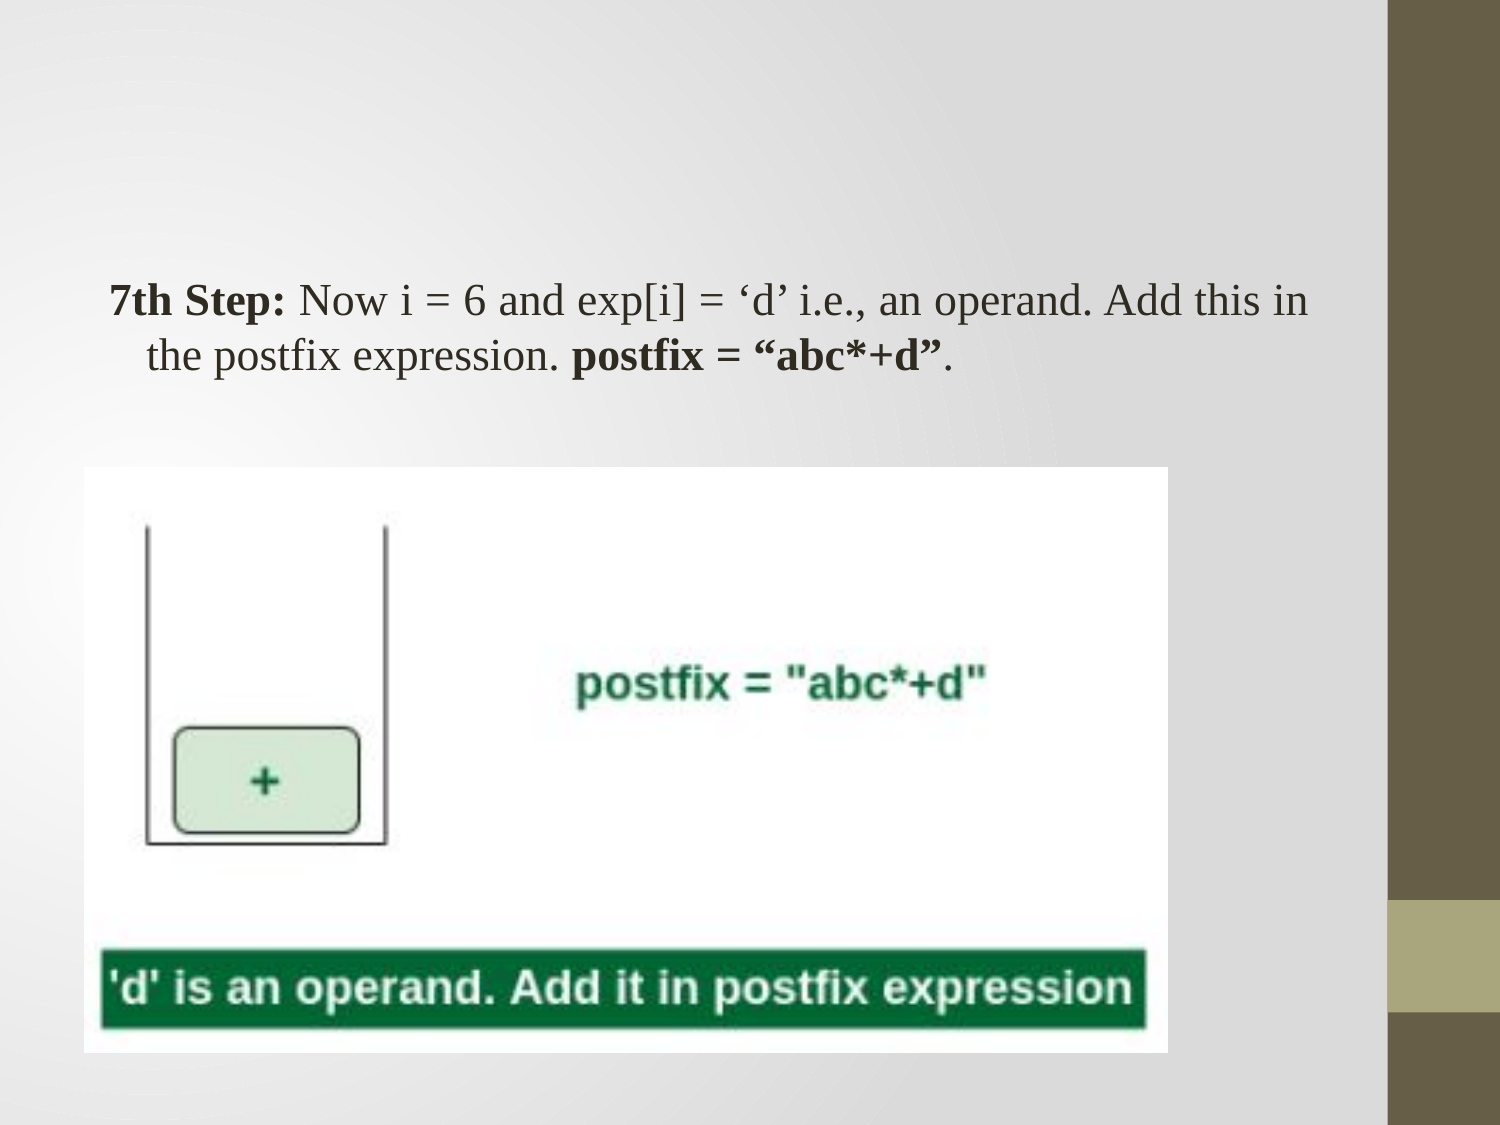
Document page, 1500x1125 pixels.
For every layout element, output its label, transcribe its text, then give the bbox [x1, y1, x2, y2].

picture [83, 466, 1168, 1053]
list 7th Step: Now i = 6 and exp[i] = ‘d’ i.e., an operand. Add this in the postfix expression. postfix = “abc*+d”. [75, 262, 1325, 1050]
